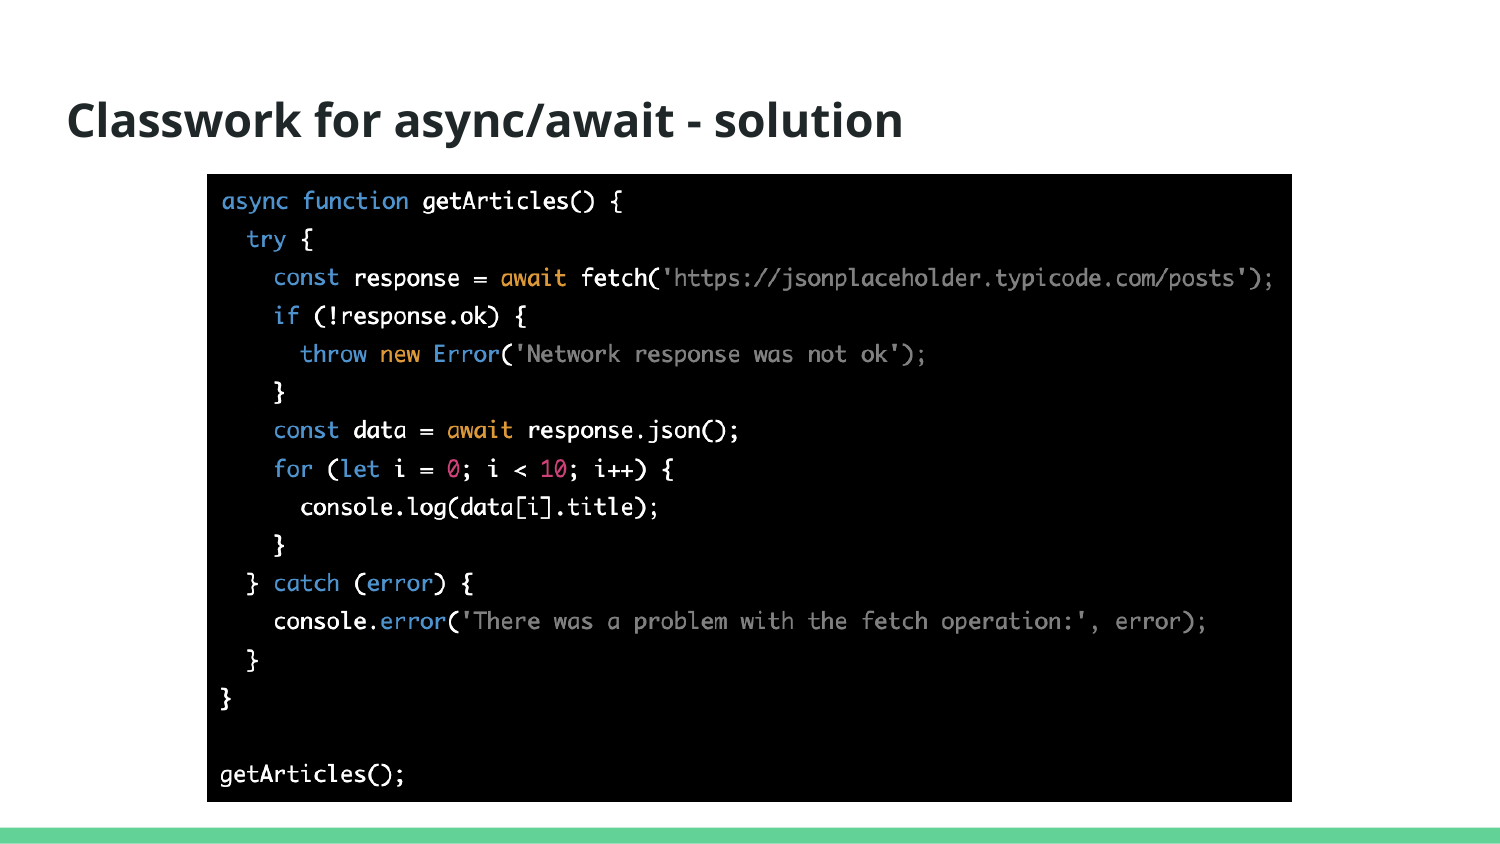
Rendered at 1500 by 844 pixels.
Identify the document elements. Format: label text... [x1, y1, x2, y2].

title Classwork for async/await - solution [51, 72, 1449, 167]
picture [207, 174, 1293, 802]
